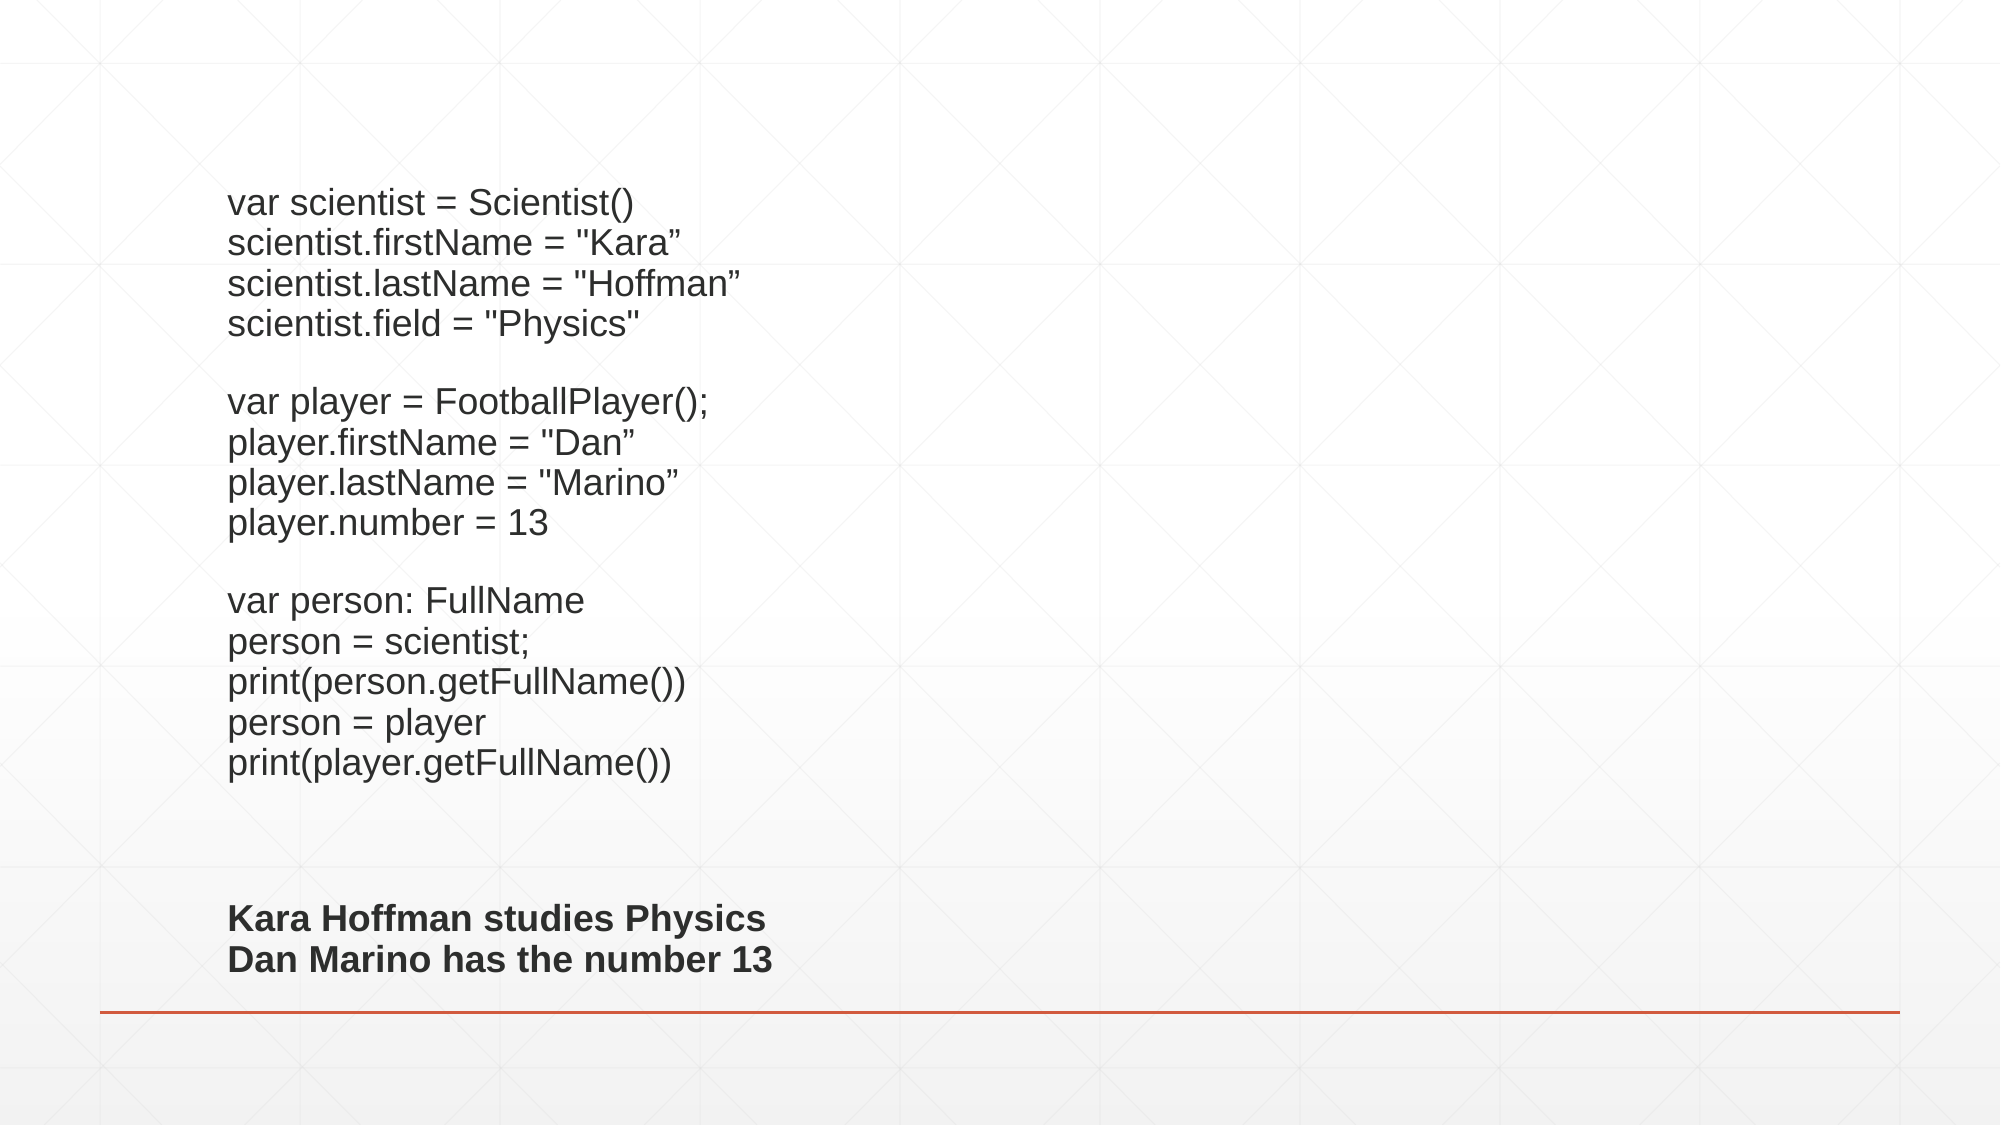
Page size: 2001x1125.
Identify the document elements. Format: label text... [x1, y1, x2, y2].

text_box var scientist = Scientist() scientist.firstName = "Kara” scientist.lastName = "Hoffman” scientist.field = "Physics" var player = FootballPlayer(); player.firstName = "Dan” player.lastName = "Marino” player.number = 13 var person: FullName person = scientist; print(person.getFullName()) person = player print(player.getFullName()) Kara Hoffman studies Physics Dan Marino has the number 13 [212, 175, 1863, 801]
text_box [540, 627, 572, 688]
